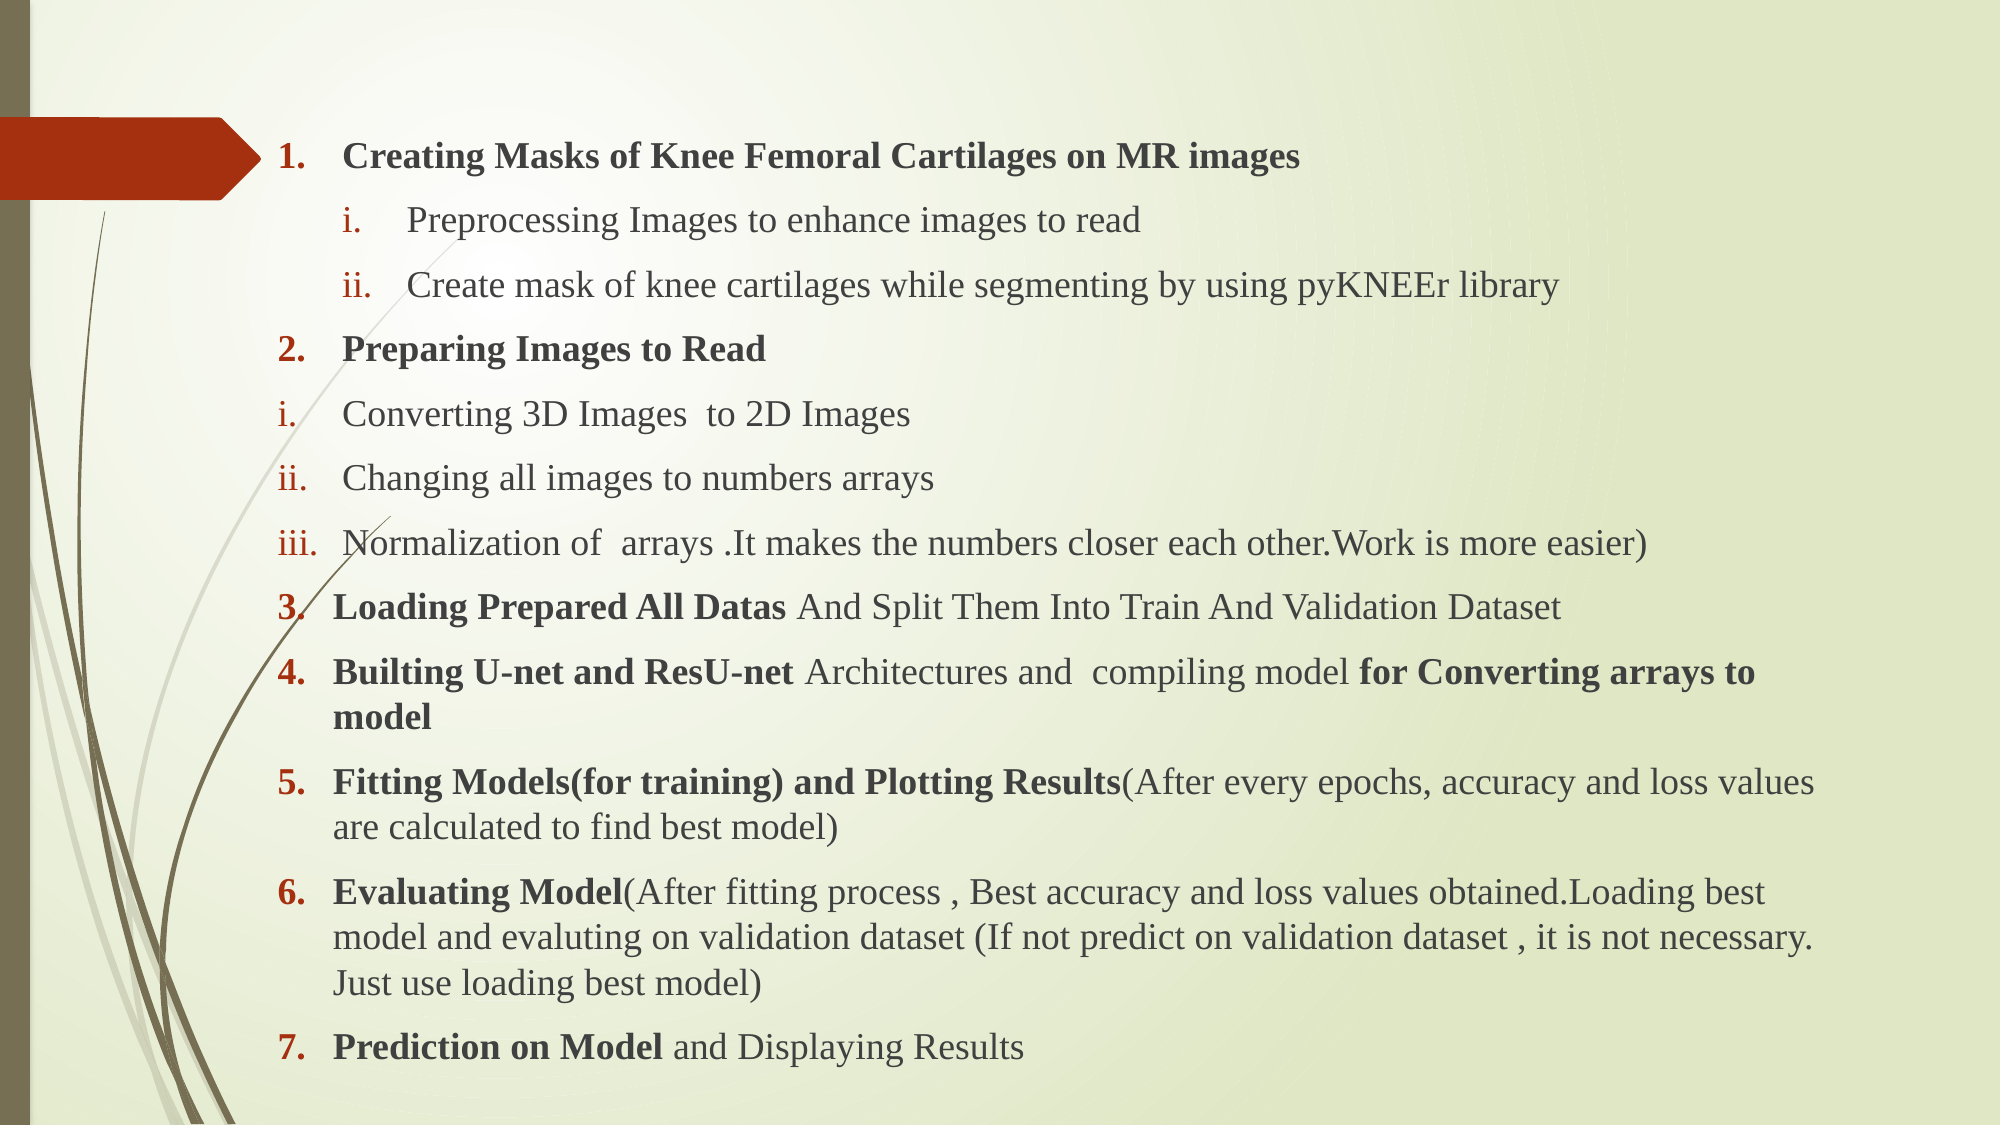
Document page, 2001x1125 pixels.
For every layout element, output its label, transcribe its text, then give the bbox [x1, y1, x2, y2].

list Creating Masks of Knee Femoral Cartilages on MR images Preprocessing Images to enhance images to read Create mask of knee cartilages while segmenting by using pyKNEEr library Preparing Images to Read Converting 3D Images to 2D Images Changing all images to numbers arrays Normalization of arrays .It makes the numbers closer each other.Work is more easier) Loading Prepared All Datas And Split Them Into Train And Validation Dataset Builting U-net and ResU-net Architectures and compiling model for Converting arrays to model Fitting Models(for training) and Plotting Results(After every epochs, accuracy and loss values are calculated to find best model) Evaluating Model(After fitting process , Best accuracy and loss values obtained.Loading best model and evaluting on validation dataset (If not predict on validation dataset , it is not necessary. Just use loading best model) Prediction on Model and Displaying Results [262, 122, 1874, 1076]
